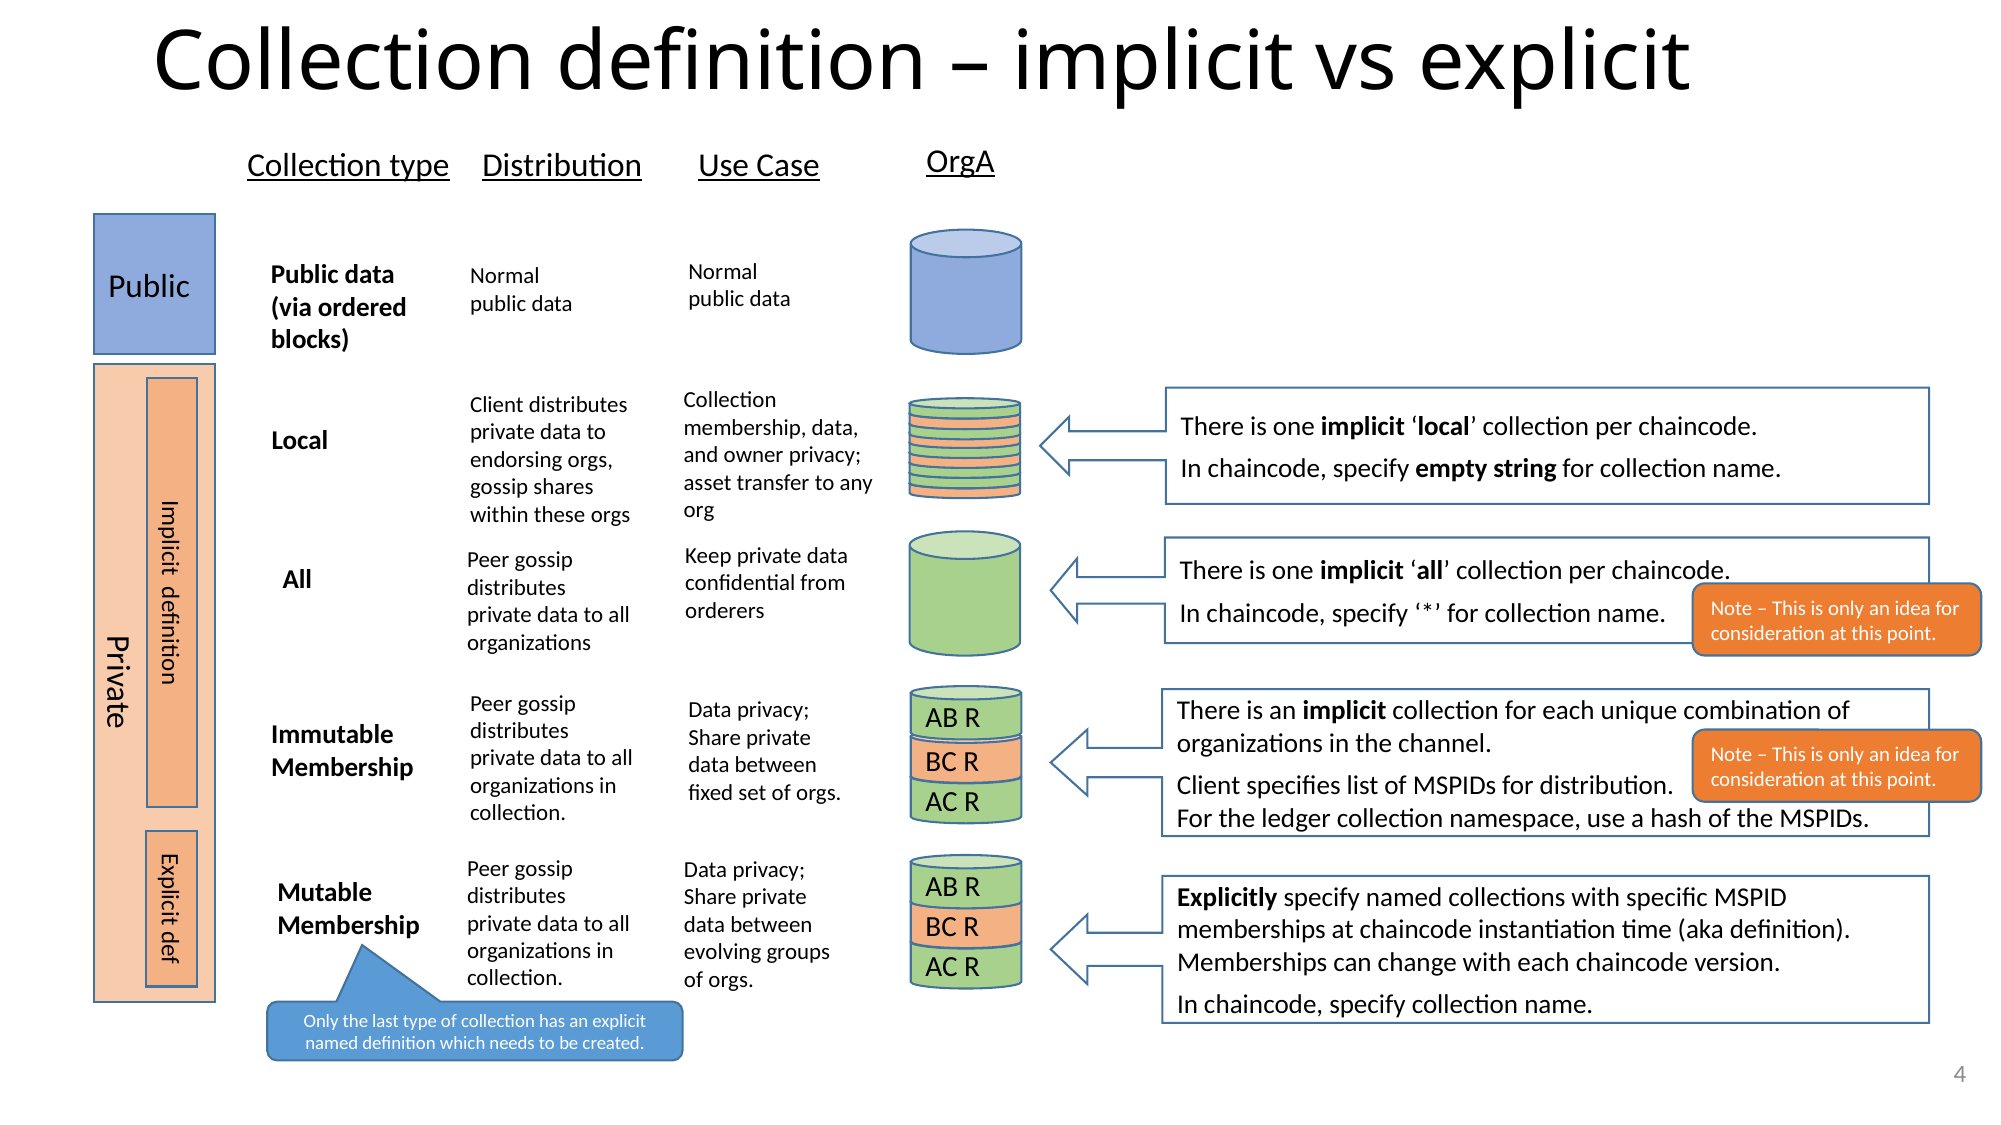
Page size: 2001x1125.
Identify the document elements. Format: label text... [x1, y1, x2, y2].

text_box Collection type [232, 135, 465, 191]
text_box Public data (via ordered blocks) [256, 249, 423, 362]
text_box Local [256, 415, 344, 463]
text_box BC R [909, 735, 1023, 784]
text_box Note – This is only an idea for consideration at this point. [1691, 582, 1983, 657]
text_box Mutable Membership [262, 867, 435, 947]
text_box [908, 464, 1022, 479]
text_box Peer gossip distributes private data to all organizations [452, 537, 648, 663]
text_box Explicitly specify named collections with specific MSPID memberships at chaincode instantiation time (aka definition). Memberships can change with each chaincode version. In chaincode, specify collection name. [1049, 874, 1931, 1024]
text_box Only the last type of collection has an explicit named definition which needs to be created. [266, 943, 684, 1062]
text_box Keep private data confidential from orderers [670, 532, 867, 631]
text_box [908, 425, 1022, 441]
text_box Normal public data [673, 249, 821, 319]
title Collection definition – implicit vs explicit [137, 9, 1863, 116]
text_box Use Case [683, 135, 835, 191]
text_box Immutable Membership [256, 709, 429, 790]
text_box Peer gossip distributes private data to all organizations in collection. [455, 680, 651, 833]
text_box AC R [909, 777, 1023, 825]
text_box [908, 474, 1022, 490]
text_box [912, 231, 1020, 256]
text_box [914, 857, 1019, 867]
text_box Private [93, 363, 216, 1003]
text_box [908, 454, 1022, 469]
text_box [908, 530, 1022, 657]
slide_number 4 [1531, 1042, 1982, 1103]
text_box [908, 435, 1022, 449]
text_box BC R [909, 903, 1023, 950]
text_box Client distributes private data to endorsing orgs, gossip shares within these orgs [455, 381, 651, 534]
text_box Explicit def [145, 830, 198, 988]
text_box [907, 483, 1022, 500]
text_box [909, 228, 1023, 355]
text_box There is one implicit ‘local’ collection per chaincode. In chaincode, specify empty string for collection name. [1038, 386, 1931, 505]
text_box All [267, 553, 328, 602]
text_box [907, 397, 1022, 420]
text_box OrgA [911, 132, 1010, 187]
text_box AB R [909, 853, 1023, 910]
text_box Data privacy; Share private data between evolving groups of orgs. [669, 846, 865, 999]
text_box Implicit definition [146, 377, 198, 808]
text_box There is an implicit collection for each unique combination of organizations in the channel. Client specifies list of MSPIDs for distribution. For the ledger collection namespace, use a hash of the MSPIDs. [1049, 688, 1931, 838]
text_box AC R [909, 943, 1023, 990]
text_box [911, 533, 1018, 557]
text_box Peer gossip distributes private data to all organizations in collection. [452, 845, 648, 998]
text_box AC R [914, 688, 1018, 698]
text_box Normal public data [455, 253, 602, 324]
text_box Data privacy; Share private data between fixed set of orgs. [673, 687, 870, 813]
text_box There is one implicit ‘all’ collection per chaincode. In chaincode, specify ‘*’ for collection name. [1049, 536, 1931, 645]
text_box OrgA [914, 400, 1016, 407]
text_box Public [93, 213, 216, 355]
text_box [908, 415, 1022, 431]
text_box Note – This is only an idea for consideration at this point. [1691, 728, 1983, 803]
text_box Distribution [467, 135, 658, 191]
text_box AB R [909, 685, 1023, 741]
text_box Collection membership, data, and owner privacy; asset transfer to any org [668, 377, 889, 530]
text_box [908, 444, 1022, 460]
